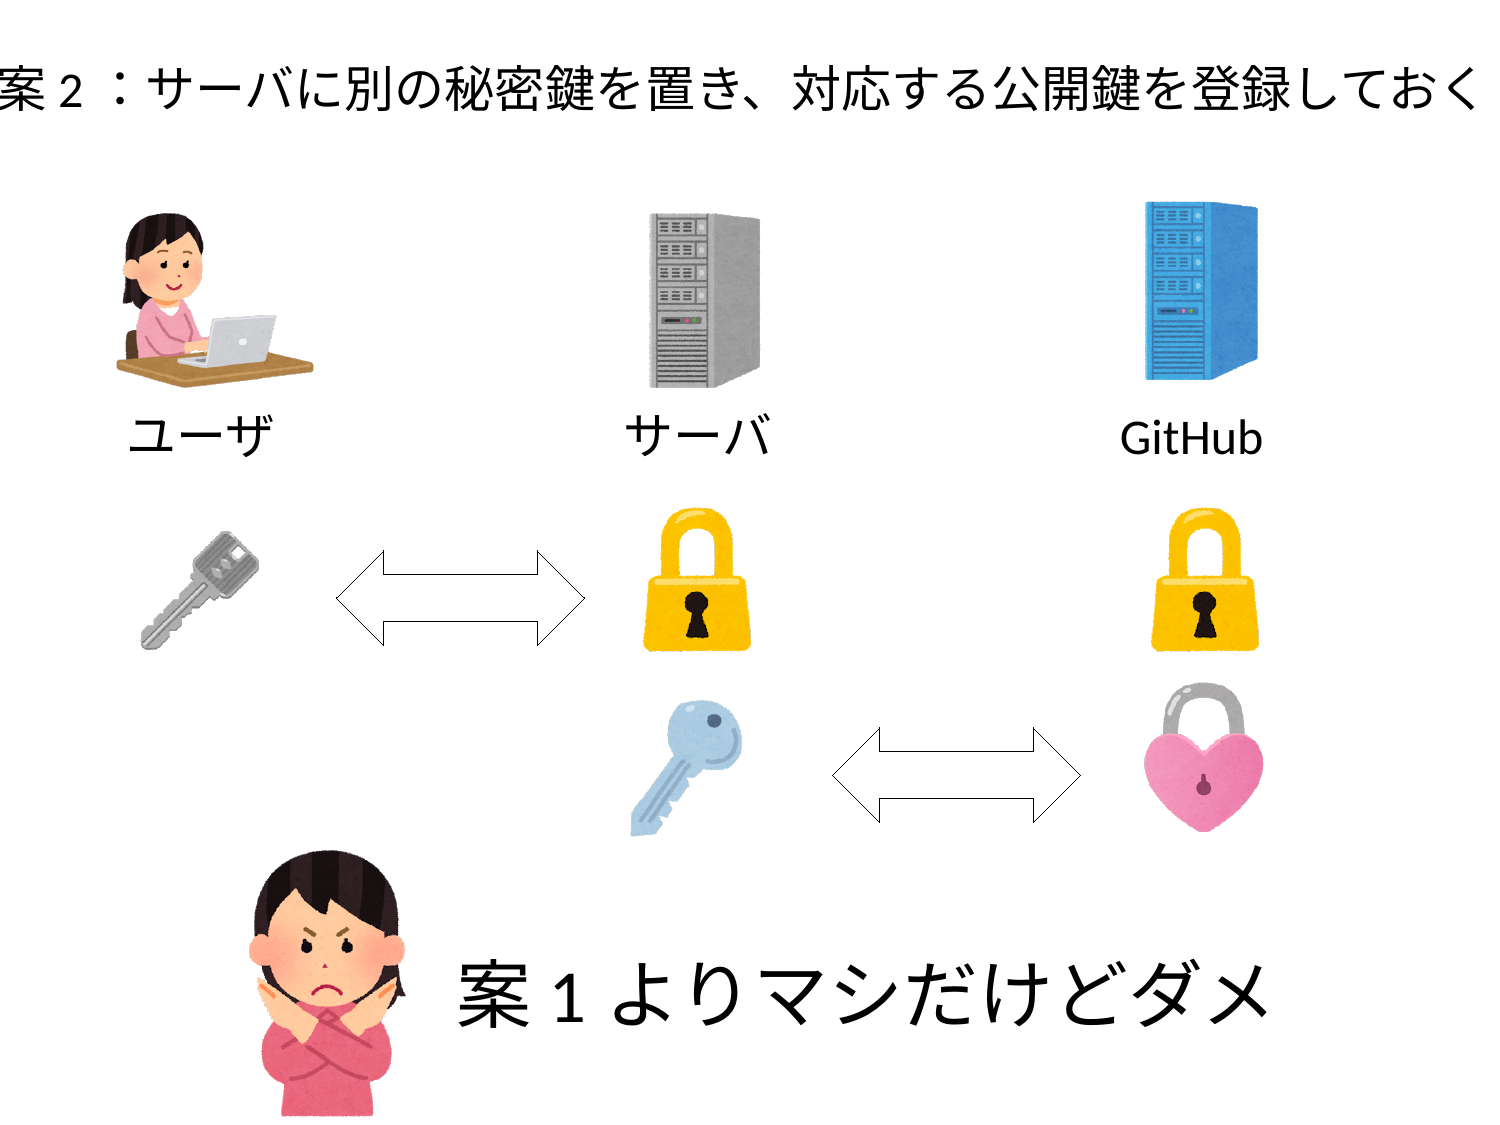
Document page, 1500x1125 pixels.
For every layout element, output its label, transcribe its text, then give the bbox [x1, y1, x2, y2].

picture [1127, 503, 1282, 658]
text_box GitHub [1105, 397, 1279, 472]
text_box サーバ [608, 397, 788, 472]
text_box [832, 727, 1081, 823]
picture [1127, 680, 1280, 833]
picture [135, 526, 264, 656]
picture [607, 692, 762, 847]
text_box ユーザ [111, 411, 291, 472]
picture [643, 207, 766, 394]
picture [1139, 195, 1265, 386]
picture [111, 195, 319, 404]
text_box 案1よりマシだけどダメ [447, 940, 1291, 1046]
picture [206, 842, 443, 1125]
text_box [336, 550, 585, 646]
picture [619, 503, 774, 658]
text_box 案2：サーバに別の秘密鍵を置き、対応する公開鍵を登録しておく [0, 49, 1500, 125]
